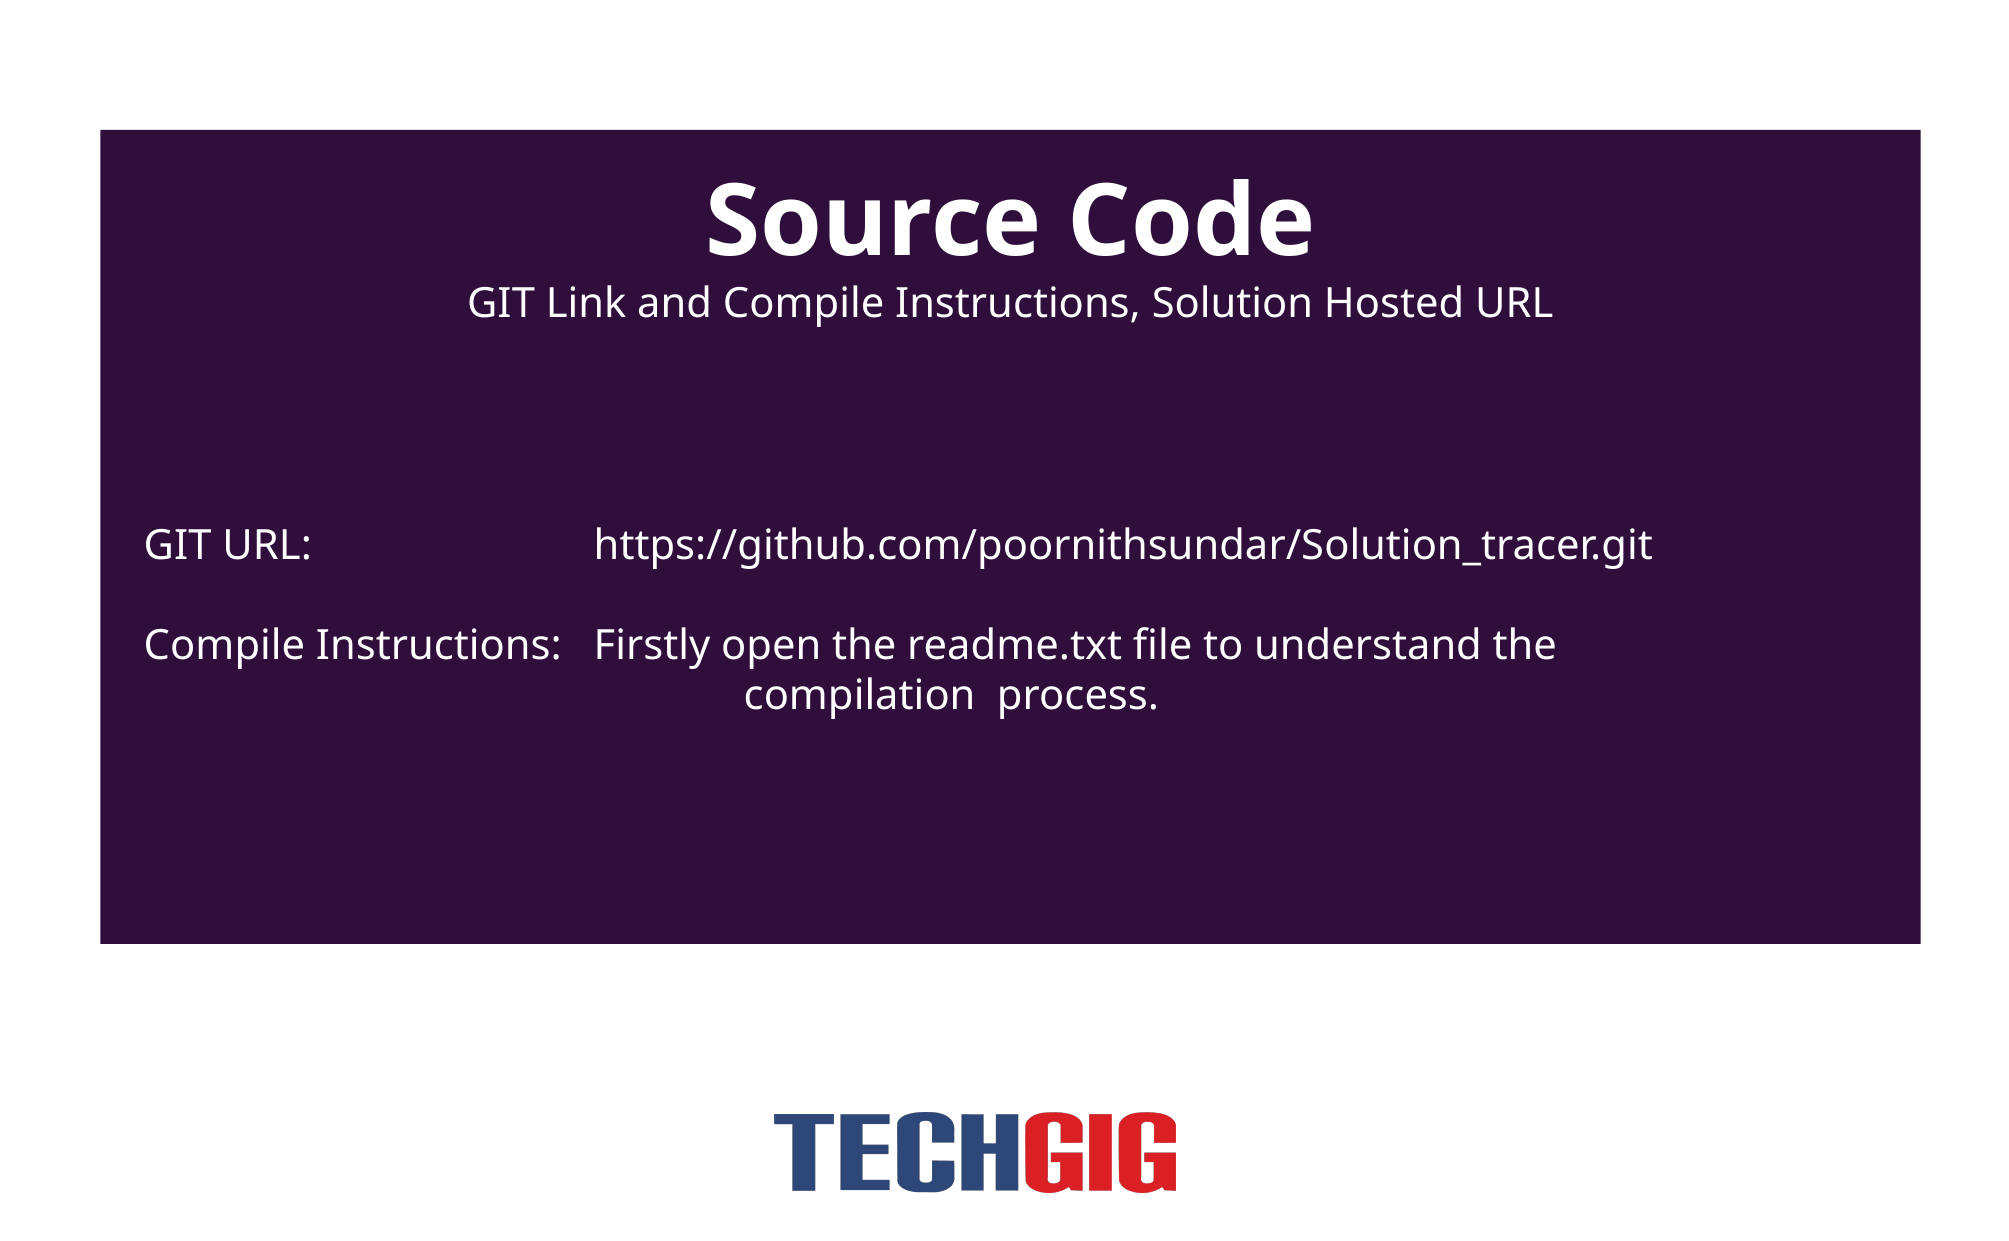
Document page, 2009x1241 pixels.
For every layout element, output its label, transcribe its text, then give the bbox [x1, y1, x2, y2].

text_box [100, 129, 1921, 944]
picture [774, 1112, 1176, 1193]
text_box GIT URL: https://github.com/poornithsundar/Solution_tracer.git Compile Instructions: Firstly open the readme.txt file to understand the compilation process. [129, 510, 1893, 776]
text_box Source Code GIT Link and Compile Instructions, Solution Hosted URL [129, 148, 1893, 298]
